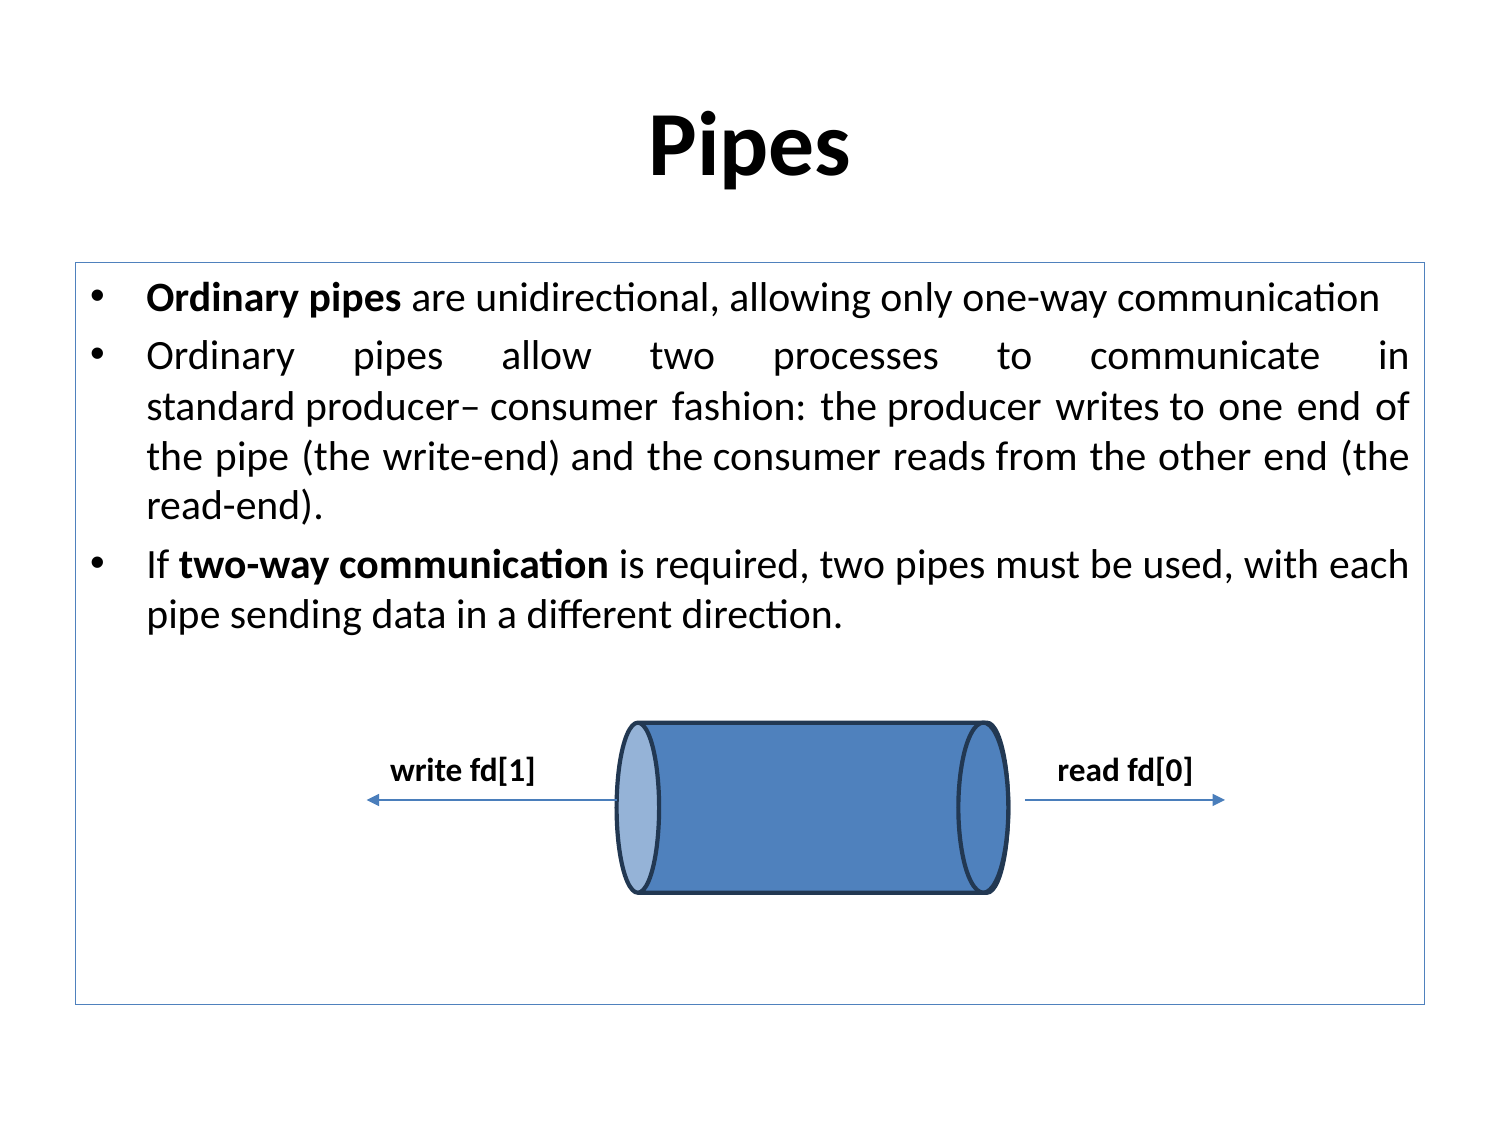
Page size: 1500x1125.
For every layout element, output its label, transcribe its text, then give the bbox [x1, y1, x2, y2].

title Pipes [75, 45, 1425, 233]
text_box [956, 720, 1011, 895]
text_box [614, 720, 980, 895]
list Ordinary pipes are unidirectional, allowing only one-way communication Ordinary pipes allow two processes to communicate in standard producer– consumer fashion: the producer writes to one end of the pipe (the write-end) and the consumer reads from the other end (the read-end). If two-way communication is required, two pipes must be used, with each pipe sending data in a different direction. write fd[1] read fd[0] [75, 262, 1425, 1005]
